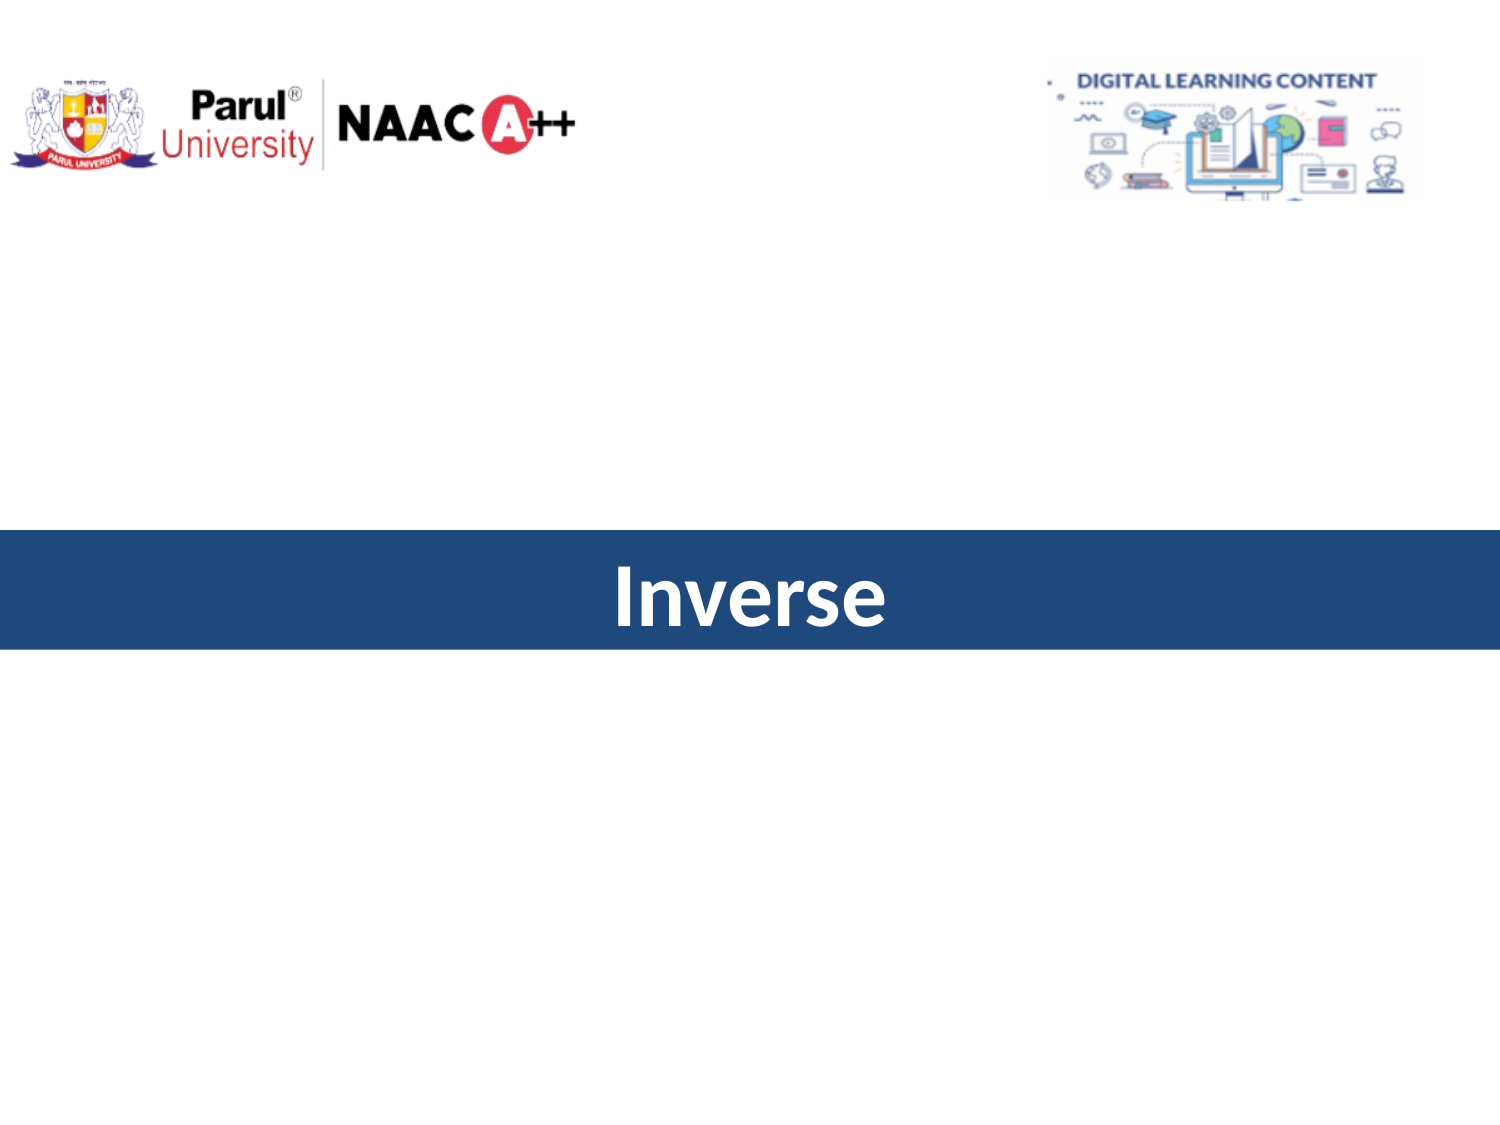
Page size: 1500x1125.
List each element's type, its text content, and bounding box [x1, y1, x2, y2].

title Inverse [0, 530, 1500, 650]
picture [8, 10, 585, 216]
picture [1037, 56, 1424, 222]
